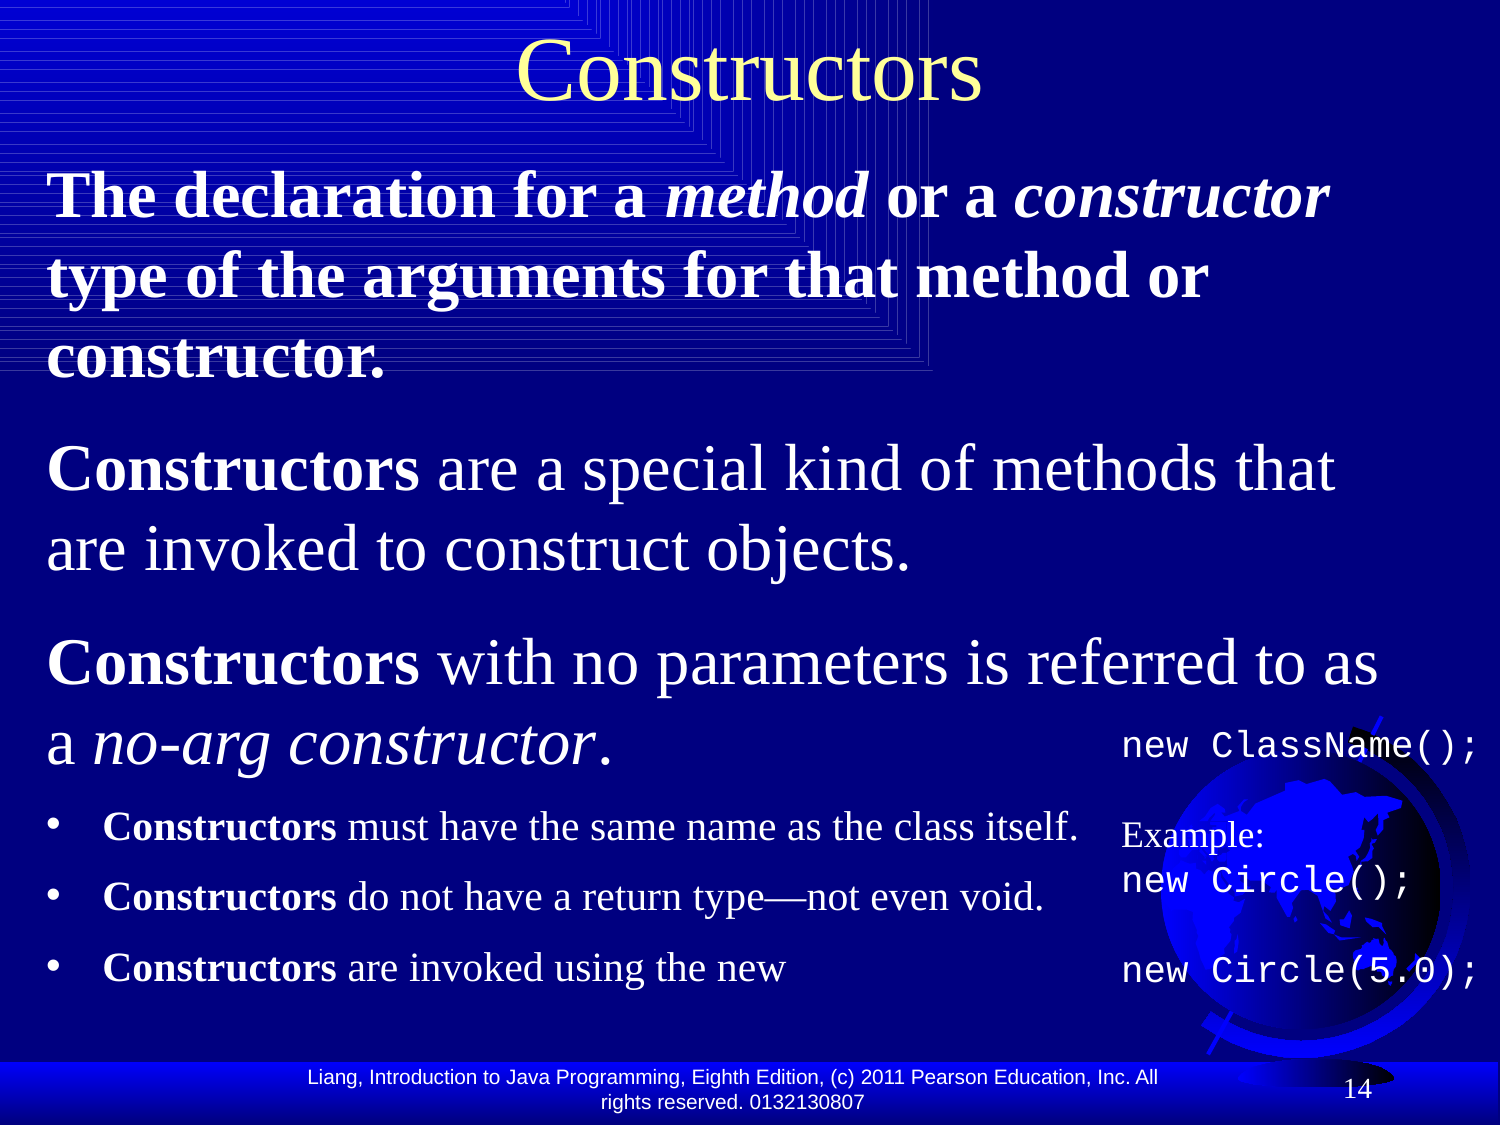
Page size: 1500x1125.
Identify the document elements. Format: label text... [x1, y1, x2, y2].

text_box The declaration for a method or a constructor type of the arguments for that method or constructor. Constructors are a special kind of methods that are invoked to construct objects. Constructors with no parameters is referred to as a no-arg constructor. Constructors must have the same name as the class itself. Constructors do not have a return type—not even void. Constructors are invoked using the new [31, 143, 1438, 998]
title Constructors [112, 0, 1388, 128]
text_box new ClassName(); Example: new Circle(); new Circle(5.0); [1106, 712, 1500, 1058]
slide_number 14 [1074, 1049, 1388, 1125]
